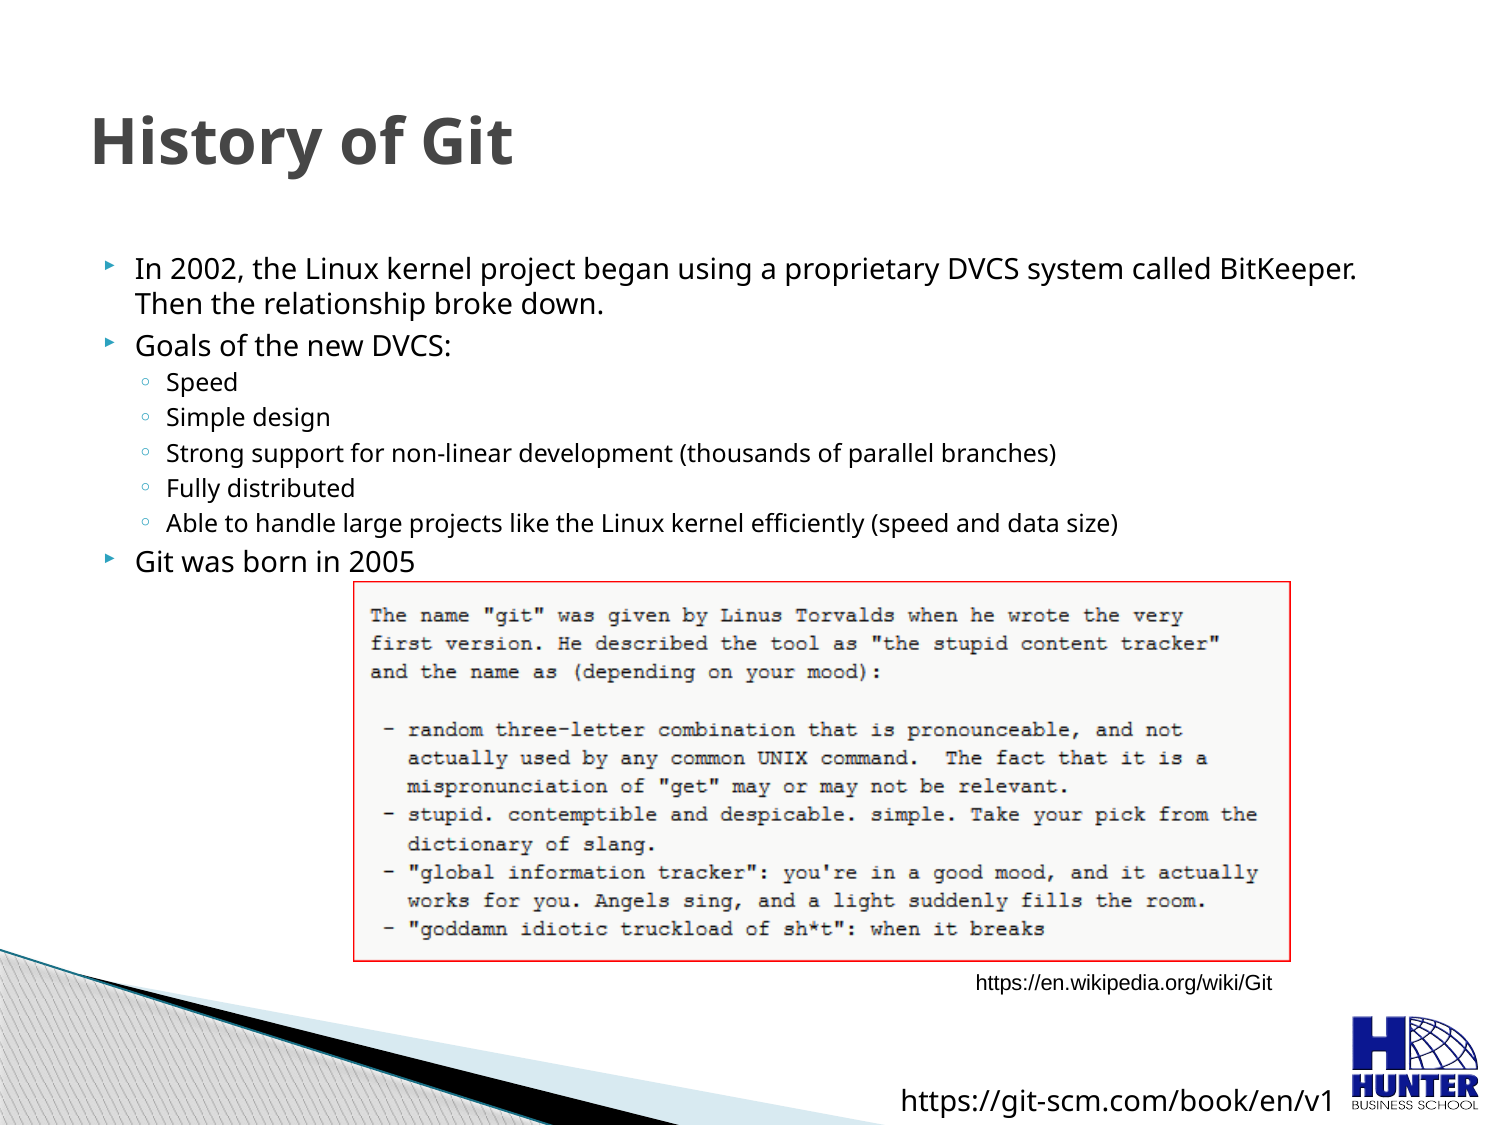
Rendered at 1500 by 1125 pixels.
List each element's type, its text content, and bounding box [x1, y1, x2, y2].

list In 2002, the Linux kernel project began using a proprietary DVCS system called BitKeeper. Then the relationship broke down. Goals of the new DVCS: Speed Simple design Strong support for non-linear development (thousands of parallel branches) Fully distributed Able to handle large projects like the Linux kernel efficiently (speed and data size) Git was born in 2005 [75, 243, 1425, 597]
picture [1352, 1016, 1479, 1111]
text_box https://en.wikipedia.org/wiki/Git [960, 972, 1288, 1003]
footer https://git-scm.com/book/en/v1 [742, 1065, 1352, 1125]
picture [353, 581, 1292, 962]
title History of Git [75, 45, 1425, 233]
